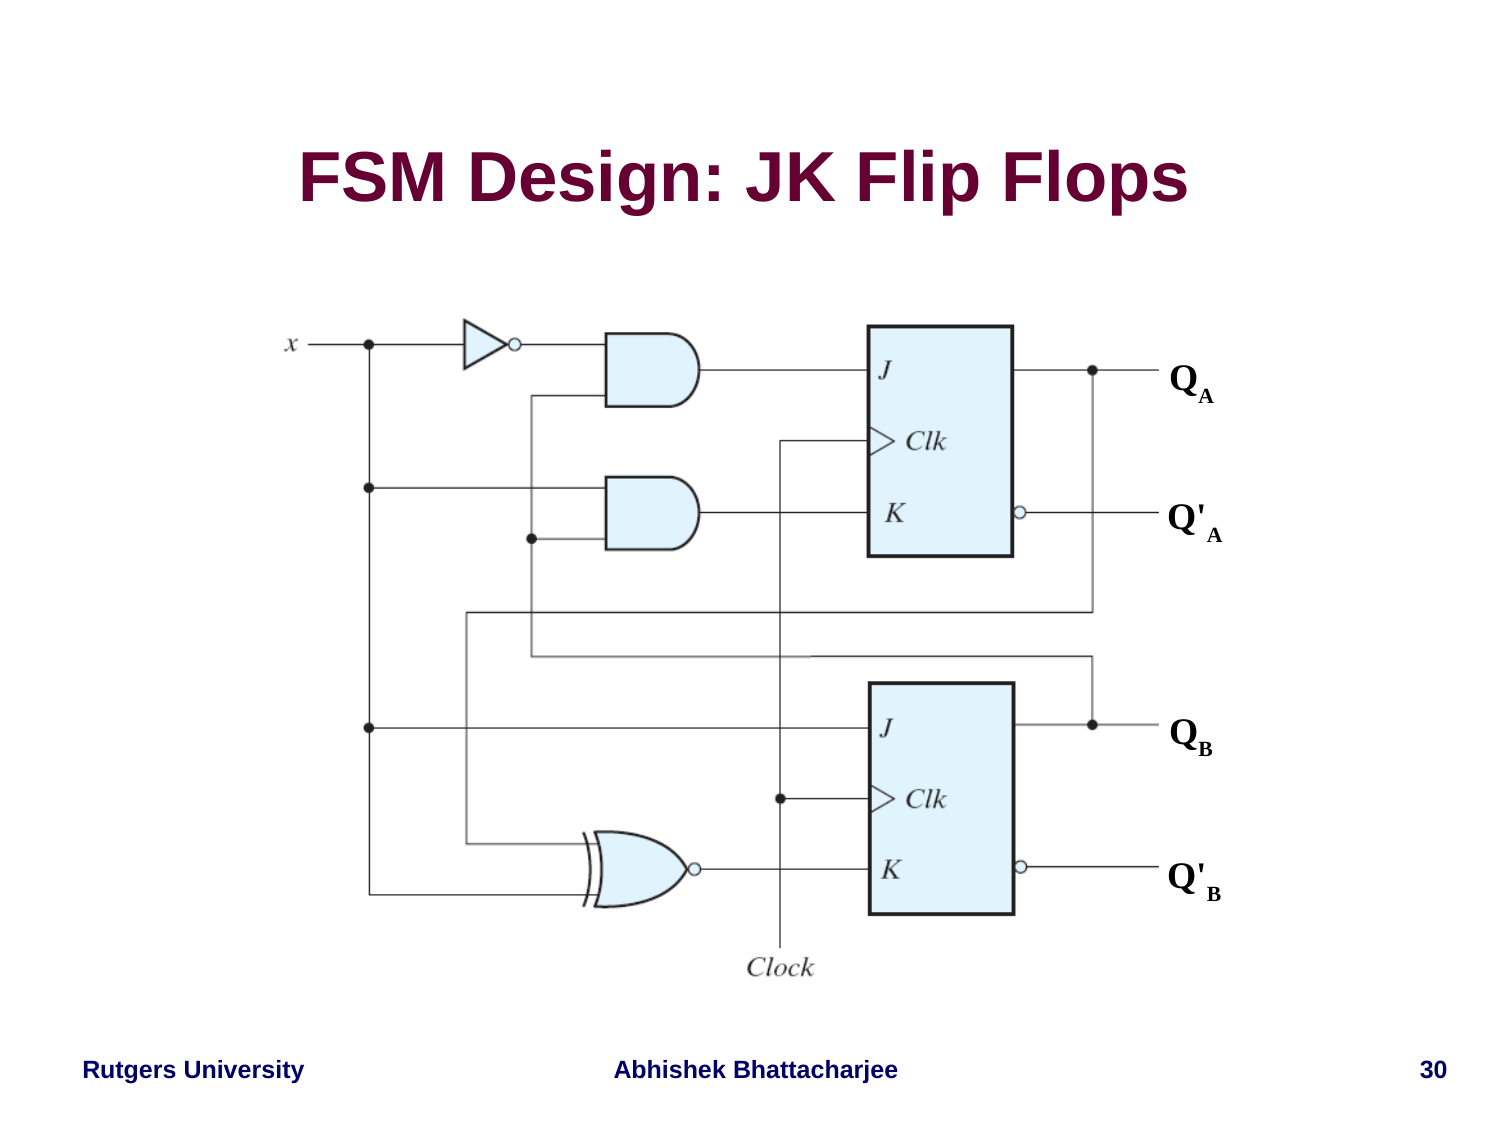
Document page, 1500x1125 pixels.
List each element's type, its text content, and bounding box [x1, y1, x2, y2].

title FSM Design: JK Flip Flops [85, 82, 1404, 271]
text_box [265, 299, 1235, 997]
